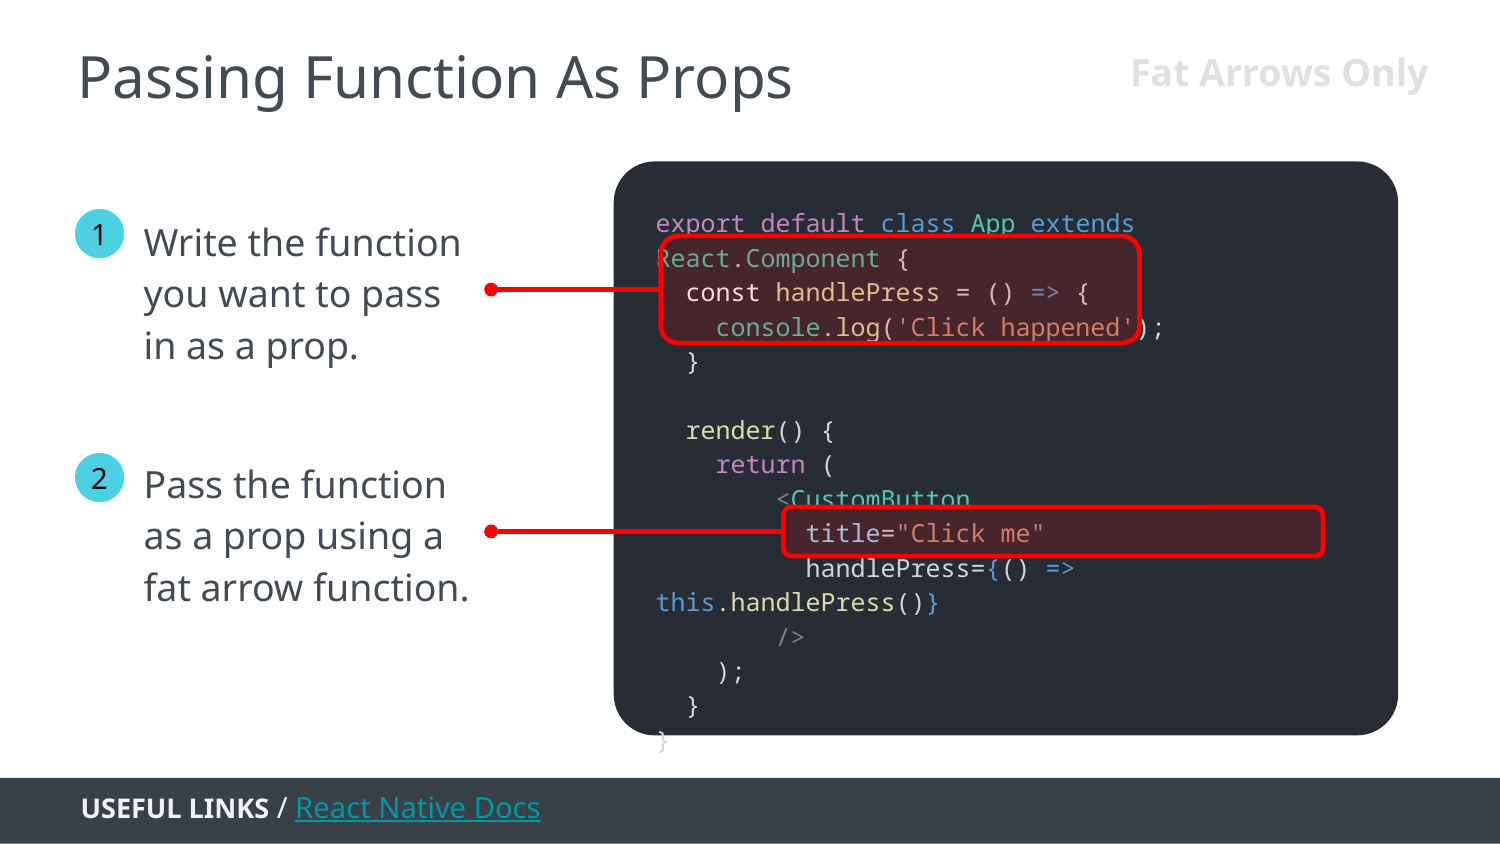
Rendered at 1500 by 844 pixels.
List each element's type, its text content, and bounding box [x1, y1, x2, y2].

text_box export default class App extends React.Component { const handlePress = () => { console.log('Click happened'); } render() { return ( <CustomButton title="Click me" handlePress={() => this.handlePress()} /> ); } } [613, 161, 1399, 736]
text_box USEFUL LINKS / React Native Docs [0, 777, 1500, 844]
title Fat Arrows Only [750, 24, 1444, 119]
text_box Write the function you want to pass in as a prop. [128, 223, 492, 356]
text_box [660, 235, 1140, 344]
title Passing Function As Props [62, 24, 750, 119]
text_box Pass the function as a prop using a fat arrow function. [128, 465, 492, 598]
text_box [783, 506, 1324, 557]
text_box 1 [75, 208, 125, 259]
text_box 2 [75, 452, 125, 503]
